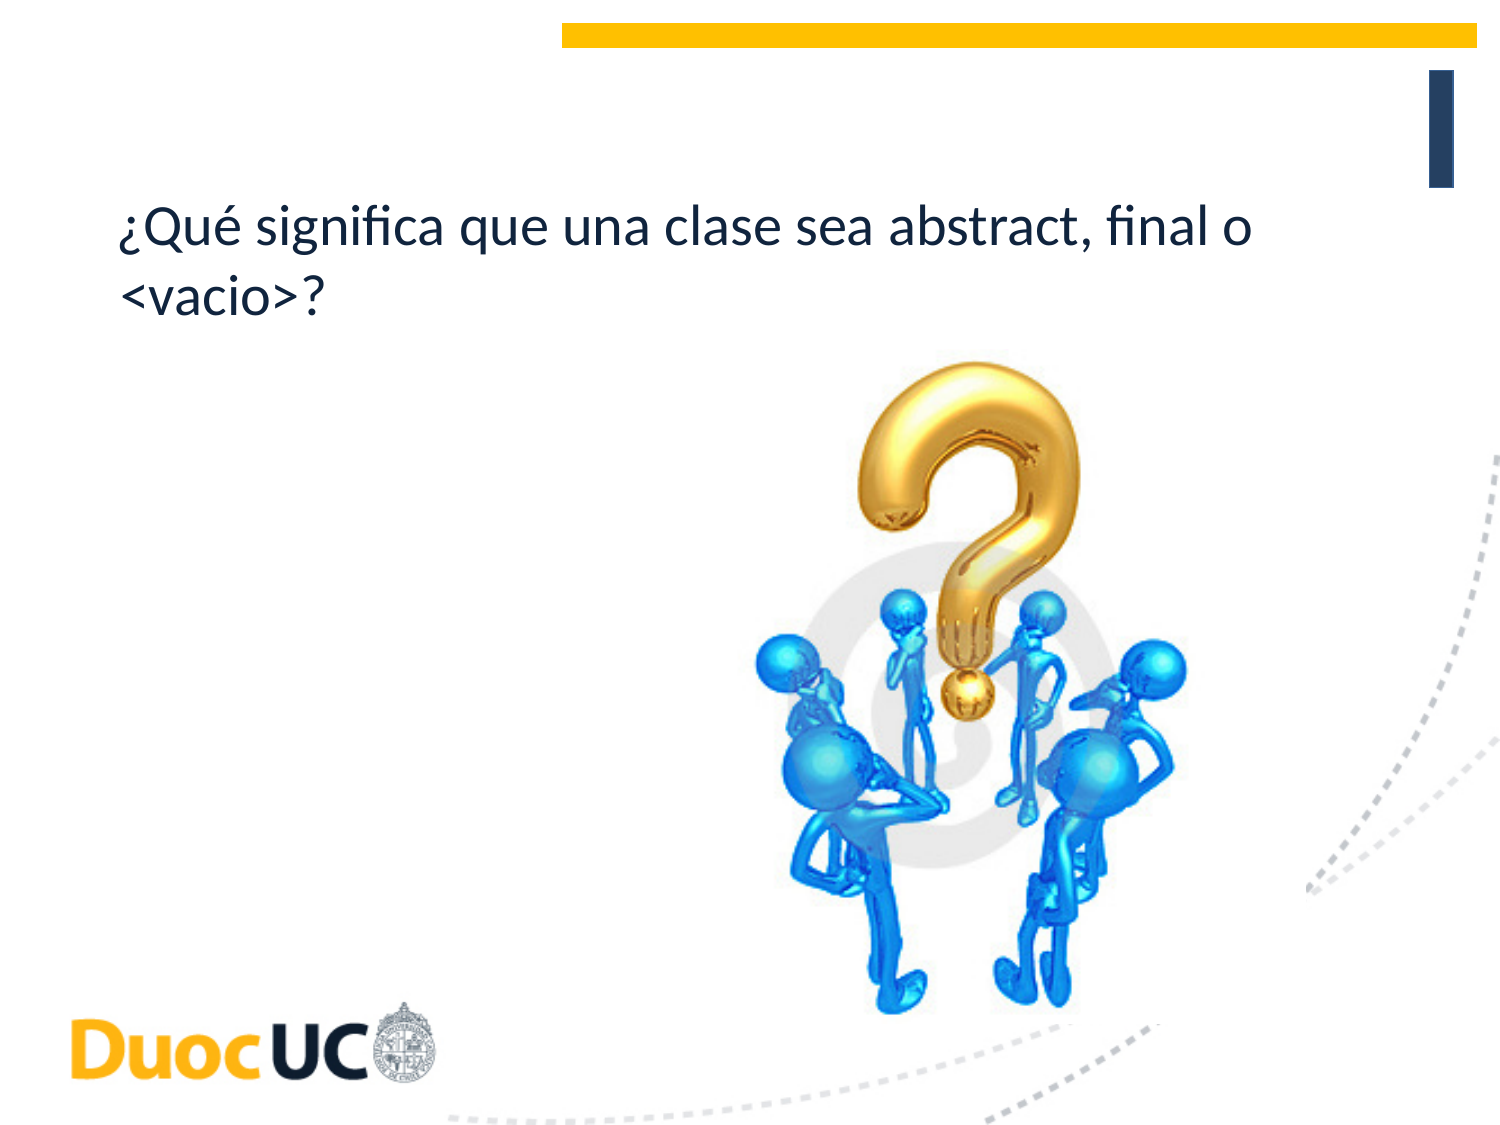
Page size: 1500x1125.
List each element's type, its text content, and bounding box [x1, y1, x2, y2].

picture [0, 0, 1500, 1125]
list ¿Qué significa que una clase sea abstract, final o <vacio>? [48, 122, 1399, 291]
